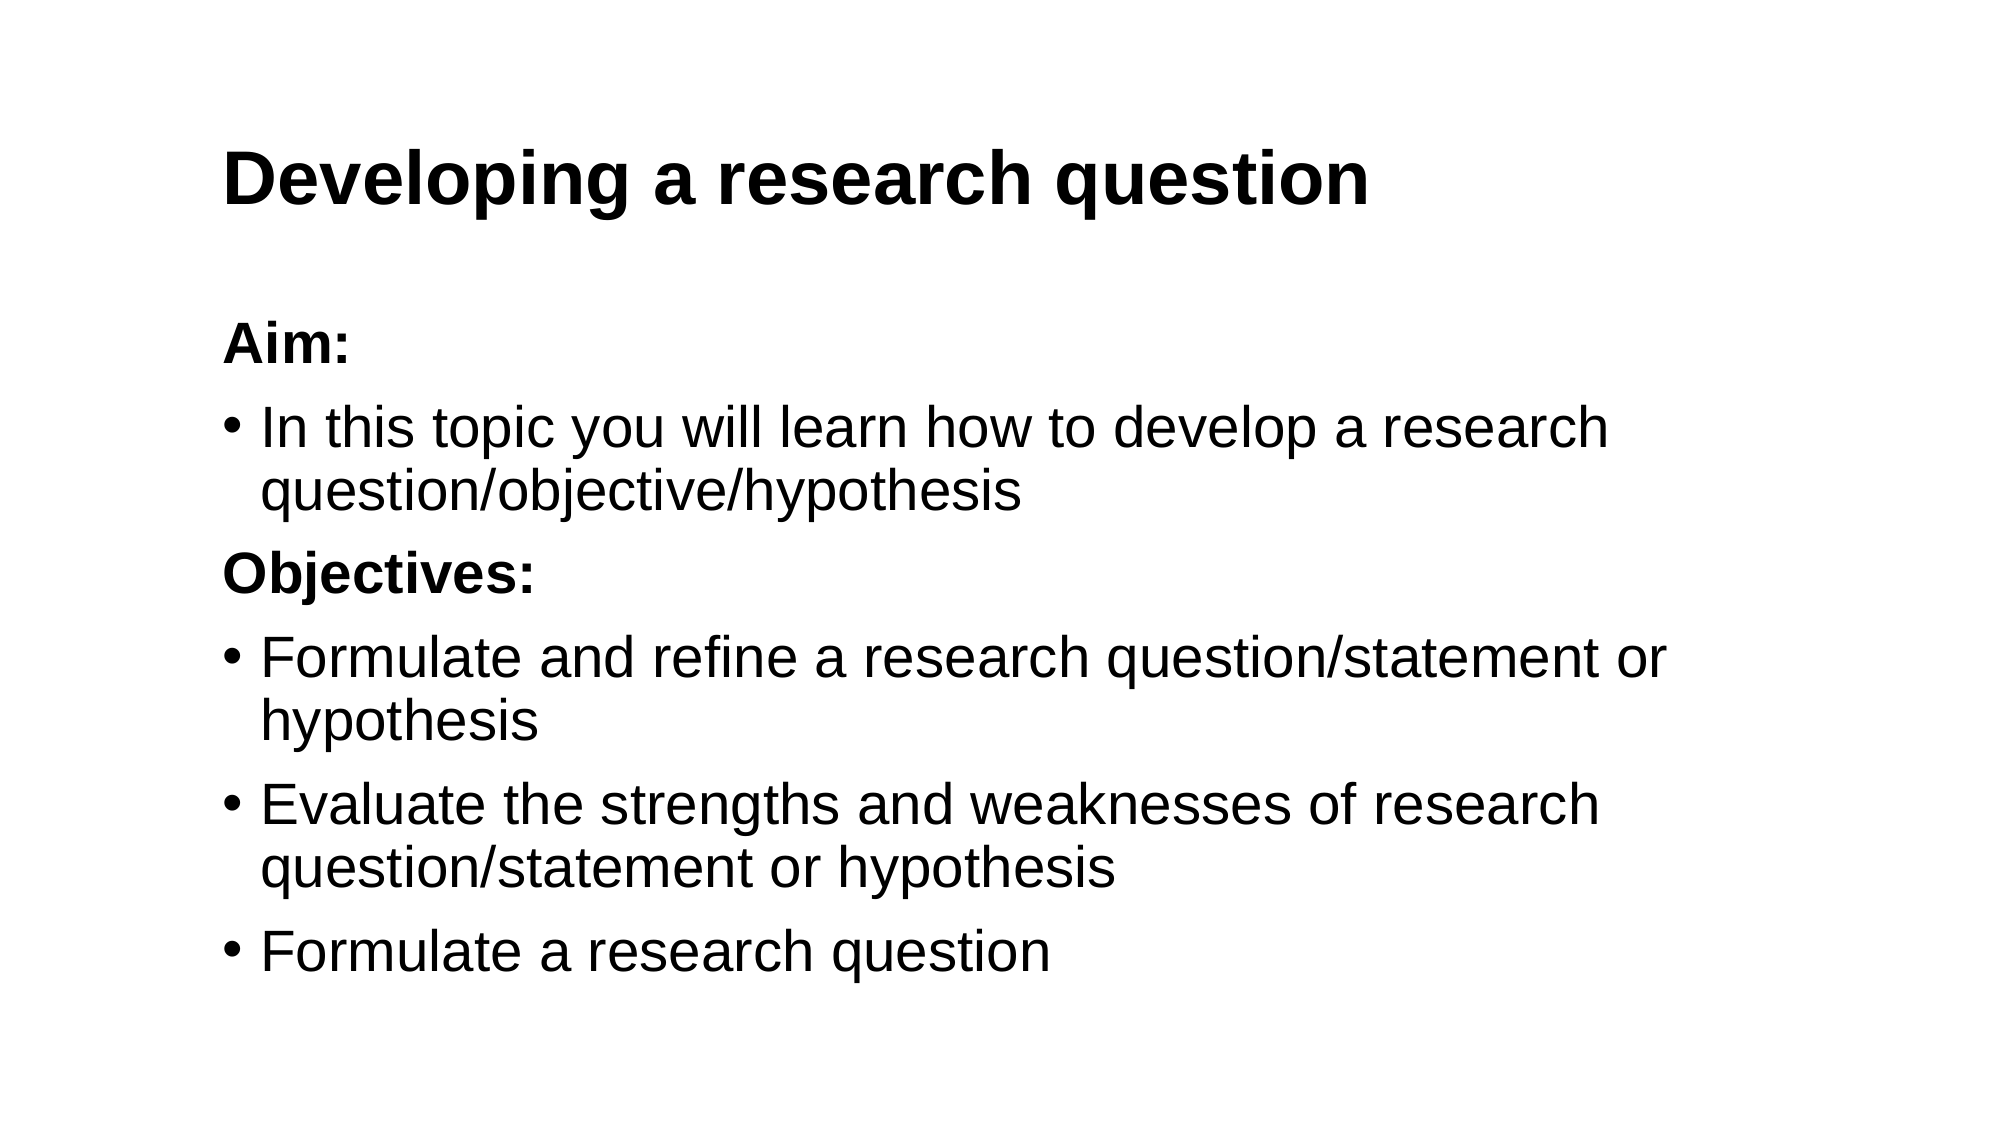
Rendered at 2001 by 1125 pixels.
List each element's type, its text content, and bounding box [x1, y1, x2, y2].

title Developing a research question [207, 103, 1572, 258]
list Aim: In this topic you will learn how to develop a research question/objective/hypothesis Objectives: Formulate and refine a research question/statement or hypothesis Evaluate the strengths and weaknesses of research question/statement or hypothesis Formulate a research question [207, 342, 1818, 998]
